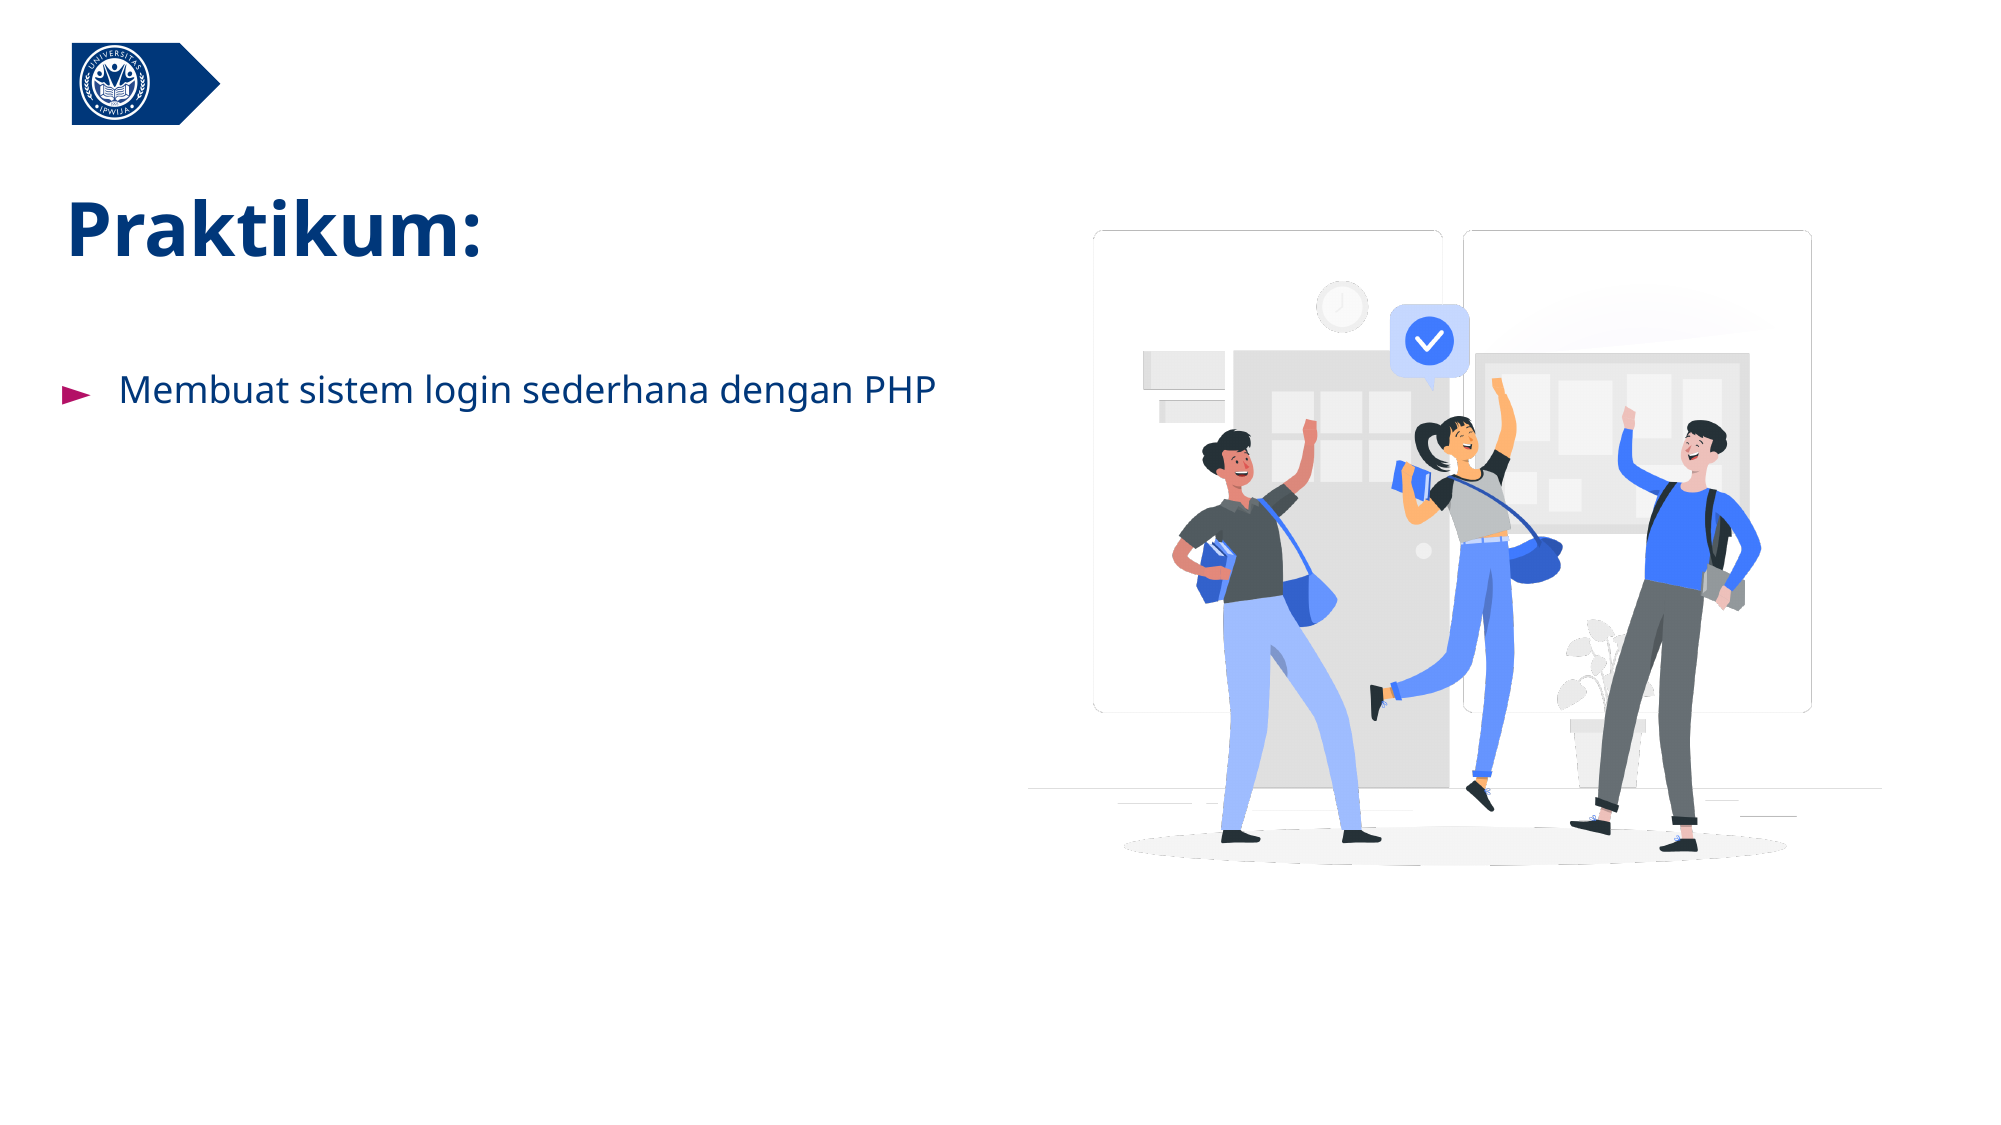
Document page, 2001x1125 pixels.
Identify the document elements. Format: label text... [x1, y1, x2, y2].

title Praktikum: [50, 153, 975, 300]
list Membuat sistem login sederhana dengan PHP [47, 358, 972, 988]
picture [77, 42, 154, 123]
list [1028, 135, 1882, 989]
